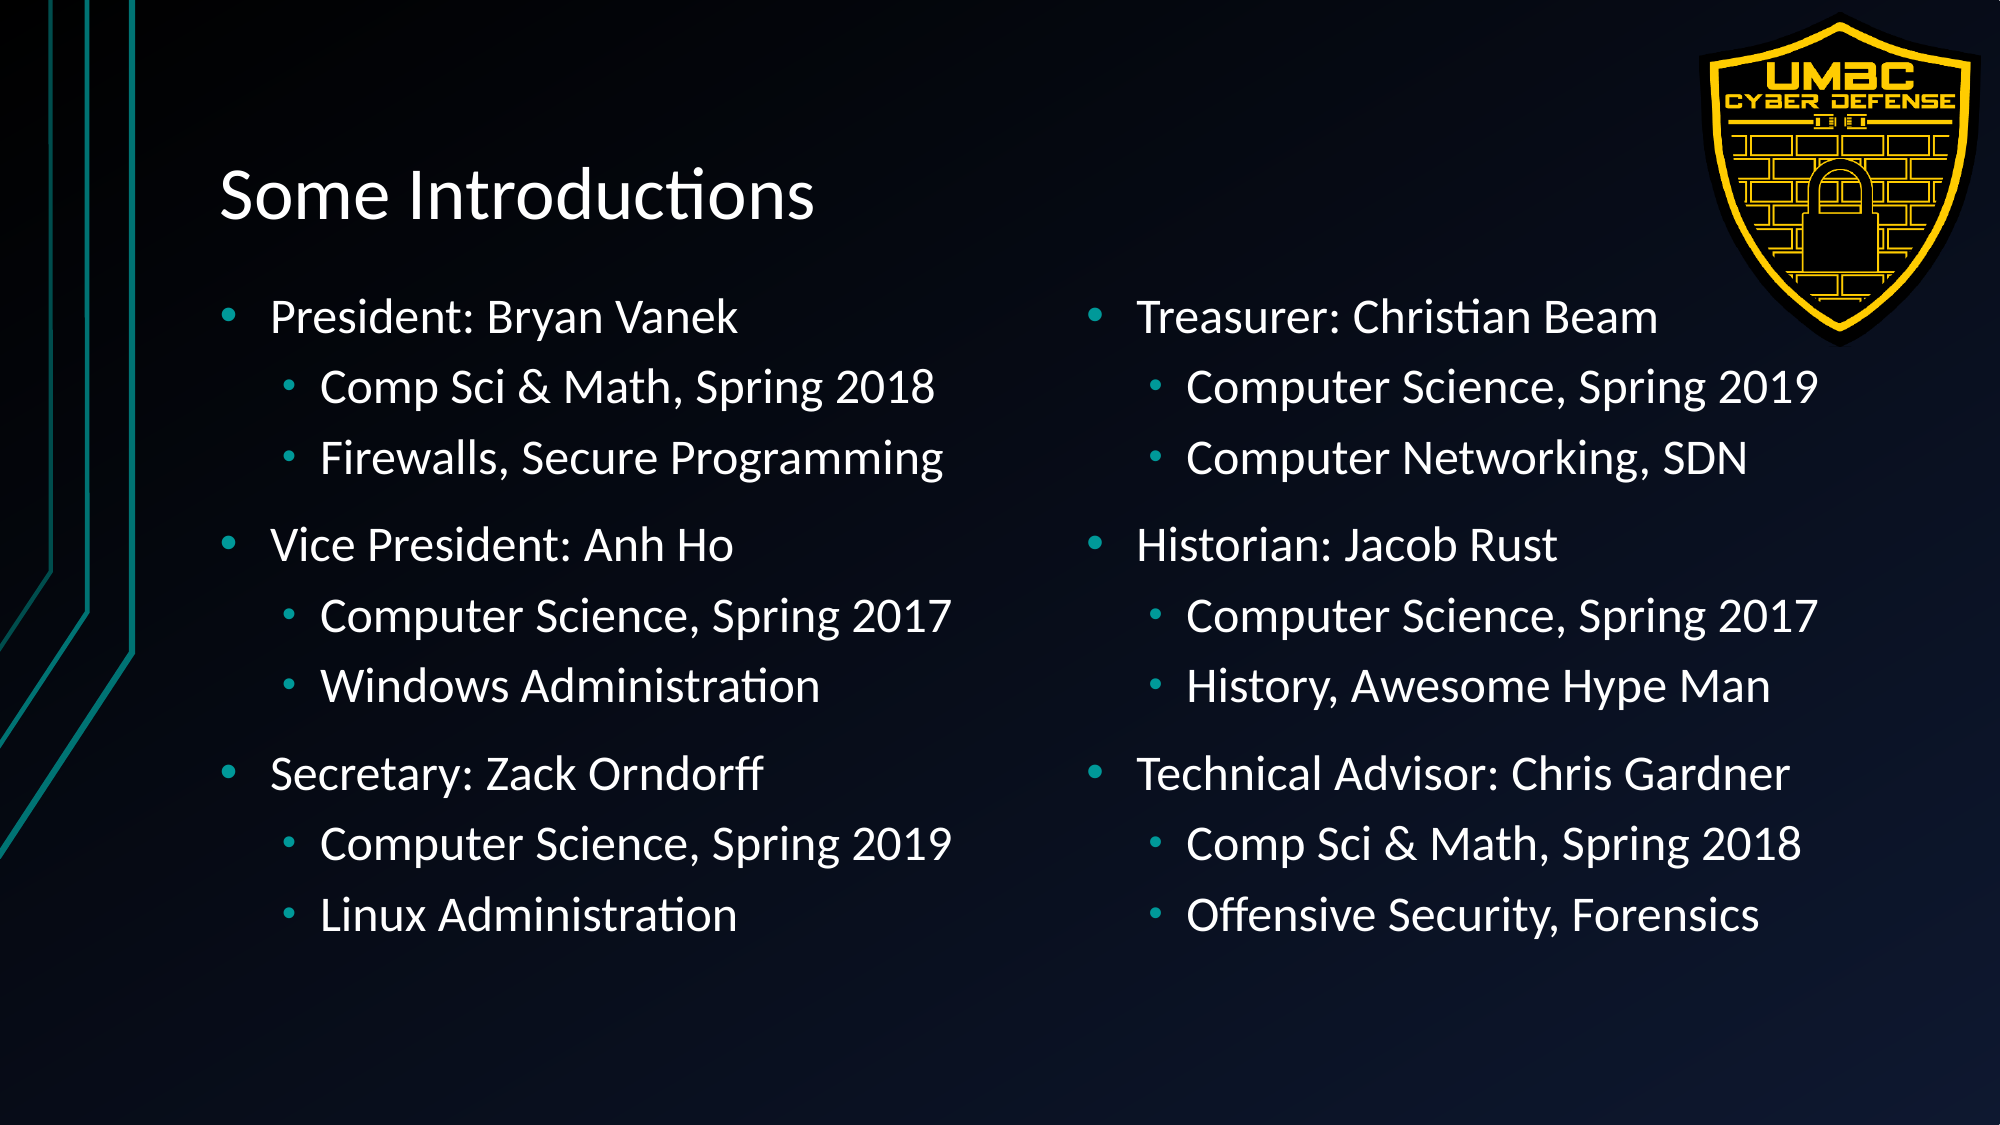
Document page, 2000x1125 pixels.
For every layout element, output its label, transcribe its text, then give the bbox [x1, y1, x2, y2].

list President: Bryan Vanek Comp Sci & Math, Spring 2018 Firewalls, Secure Programming Vice President: Anh Ho Computer Science, Spring 2017 Windows Administration Secretary: Zack Orndorff Computer Science, Spring 2019 Linux Administration [199, 279, 1033, 1013]
title Some Introductions [199, 45, 1696, 246]
picture [1699, 12, 1981, 347]
list Treasurer: Christian Beam Computer Science, Spring 2019 Computer Networking, SDN Historian: Jacob Rust Computer Science, Spring 2017 History, Awesome Hype Man Technical Advisor: Chris Gardner Comp Sci & Math, Spring 2018 Offensive Security, Forensics [1066, 279, 1900, 1013]
